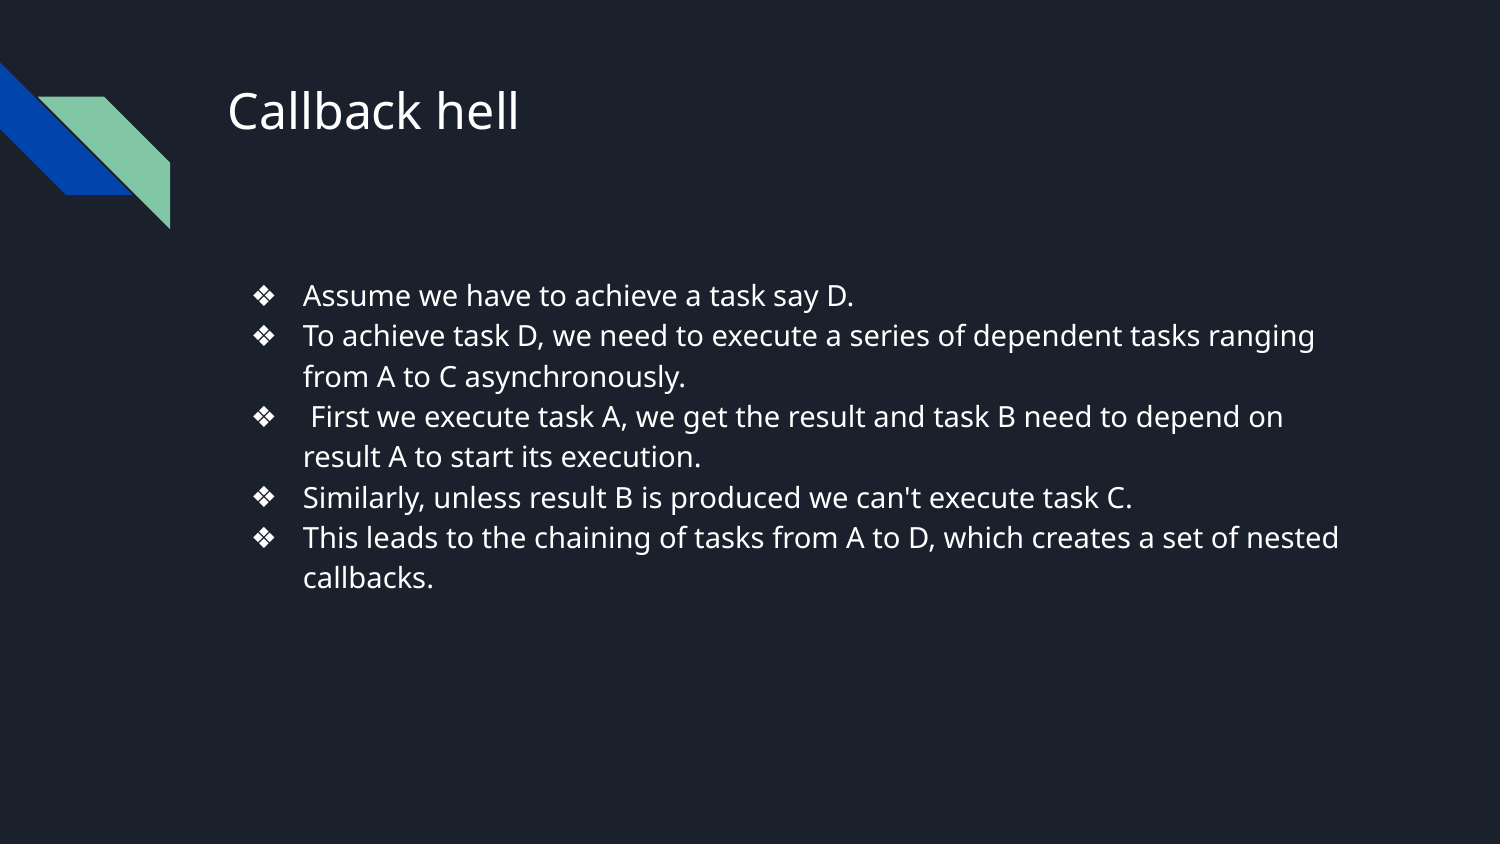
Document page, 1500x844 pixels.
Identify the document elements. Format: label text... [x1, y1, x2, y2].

list Assume we have to achieve a task say D. To achieve task D, we need to execute a series of dependent tasks ranging from A to C asynchronously. First we execute task A, we get the result and task B need to depend on result A to start its execution. Similarly, unless result B is produced we can't execute task C. This leads to the chaining of tasks from A to D, which creates a set of nested callbacks. [212, 257, 1368, 735]
title Callback hell [212, 64, 1368, 215]
